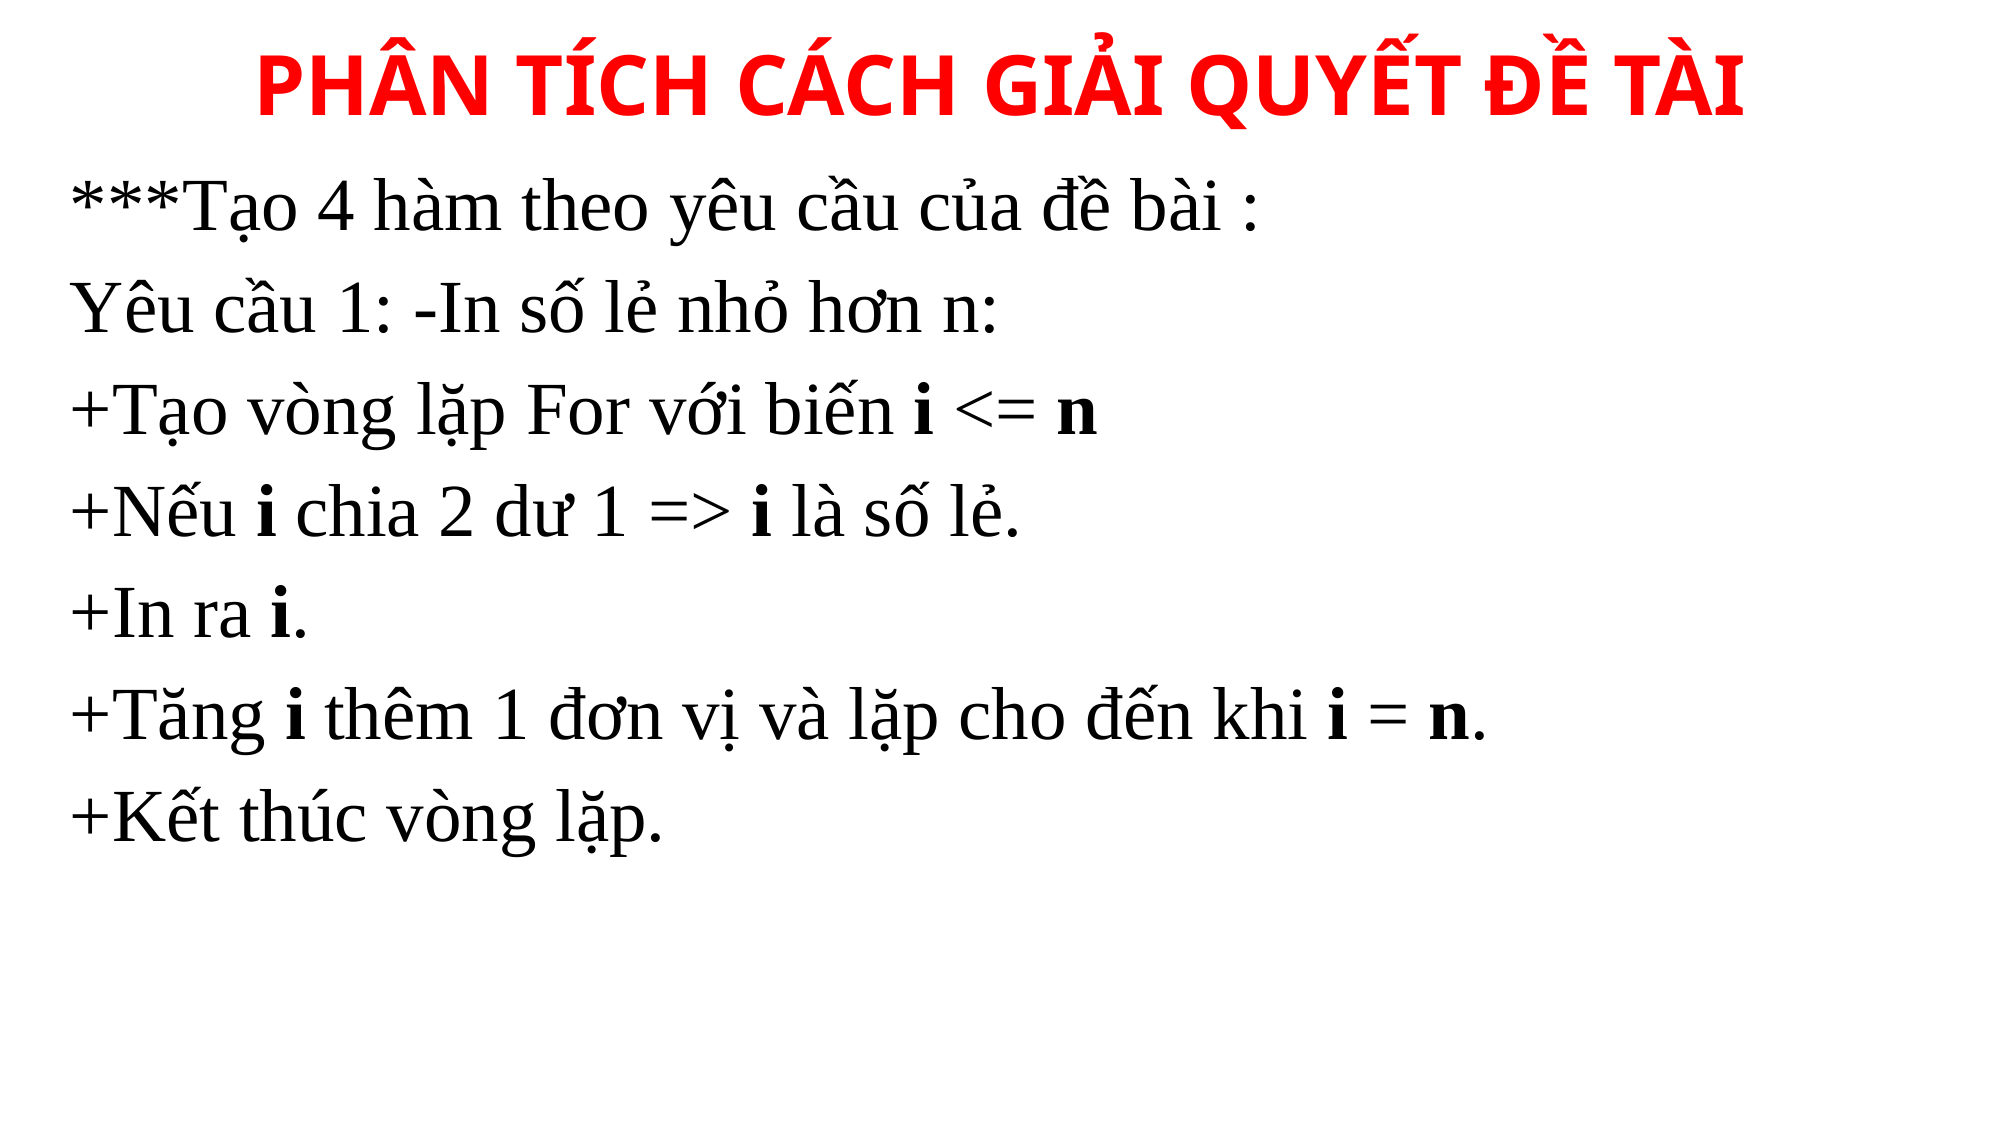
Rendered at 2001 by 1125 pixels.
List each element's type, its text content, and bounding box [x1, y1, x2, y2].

text_box PHÂN TÍCH CÁCH GIẢI QUYẾT ĐỀ TÀI [54, 0, 1945, 141]
subtitle ***Tạo 4 hàm theo yêu cầu của đề bài : Yêu cầu 1: -In số lẻ nhỏ hơn n: +Tạo vòng lặp For với biến i <= n +Nếu i chia 2 dư 1 => i là số lẻ. +In ra i. +Tăng i thêm 1 đơn vị và lặp cho đến khi i = n. +Kết thúc vòng lặp. [54, 158, 1945, 1090]
